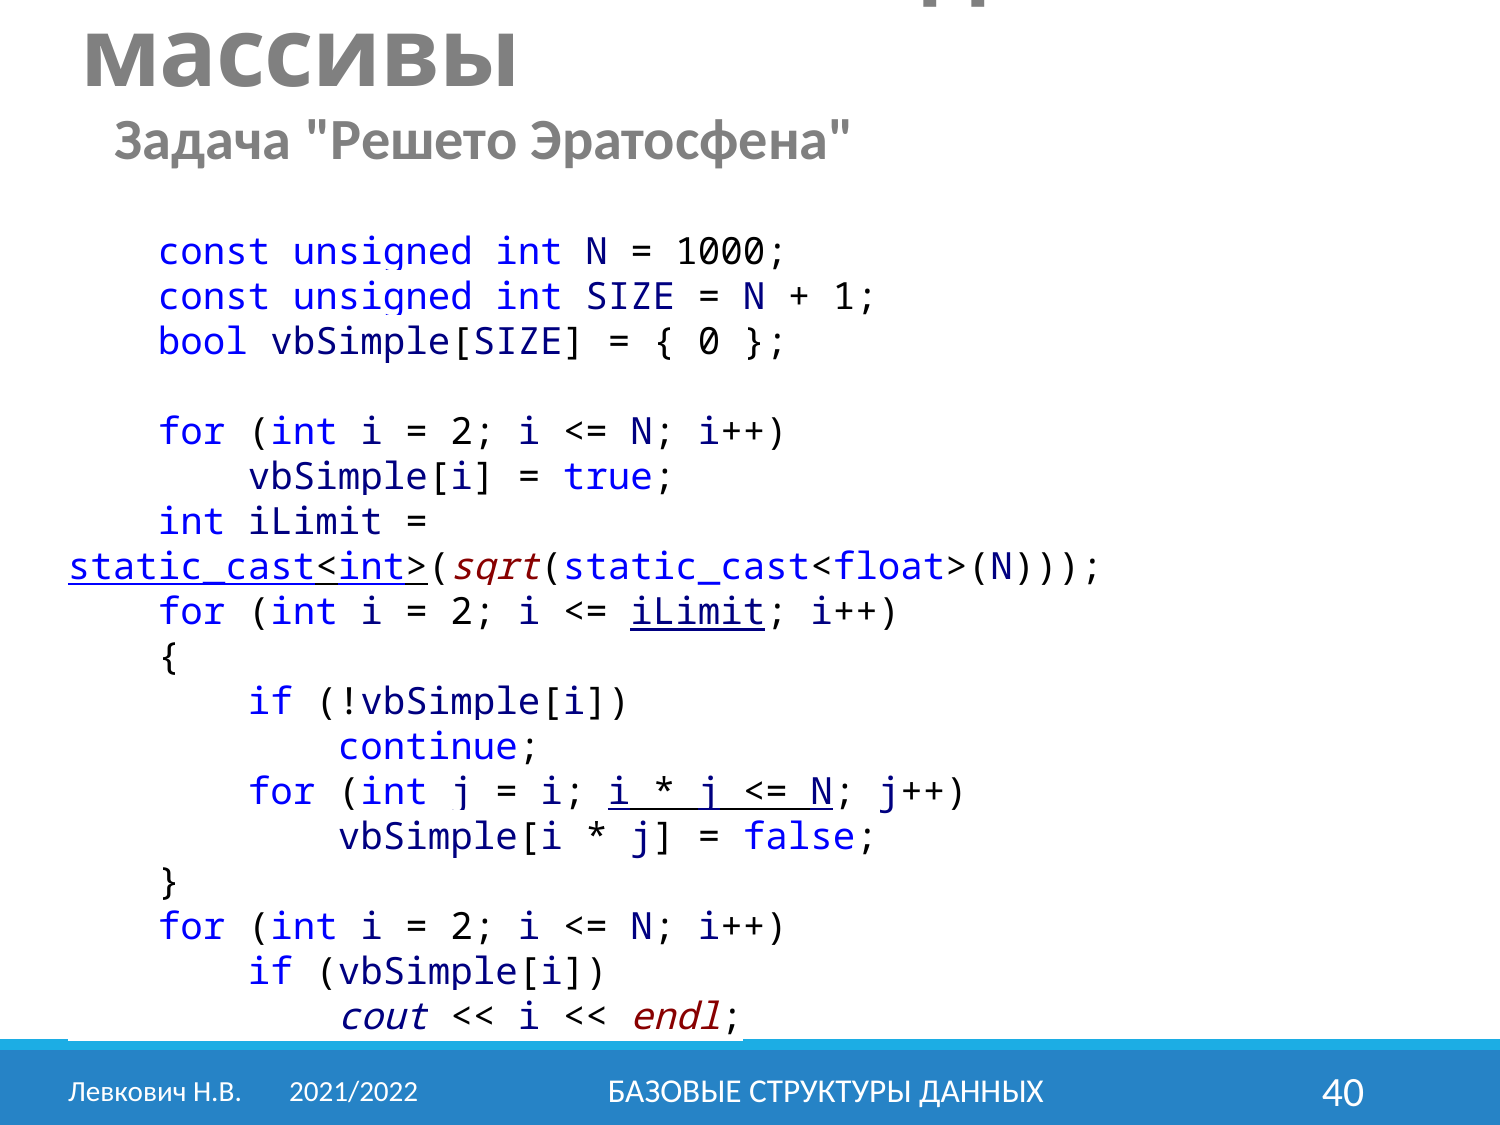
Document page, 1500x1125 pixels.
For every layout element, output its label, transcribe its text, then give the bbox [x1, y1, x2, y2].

text_box const unsigned int N = 1000; const unsigned int SIZE = N + 1; bool vbSimple[SIZE] = { 0 }; for (int i = 2; i <= N; i++) vbSimple[i] = true; int iLimit = static_cast<int>(sqrt(static_cast<float>(N))); for (int i = 2; i <= iLimit; i++) { if (!vbSimple[i]) continue; for (int j = i; i * j <= N; j++) vbSimple[i * j] = false; } for (int i = 2; i <= N; i++) if (vbSimple[i]) cout << i << endl; [53, 219, 1459, 1045]
footer Базовые структуры данных [453, 1059, 1199, 1120]
slide_number Левкович Н.В. 2021/2022 [47, 1059, 440, 1120]
text_box Составные типы данных: массивы [64, 0, 1459, 114]
text_box Задача "Решето Эратосфена" [100, 101, 1459, 180]
slide_number 40 [1218, 1059, 1380, 1120]
